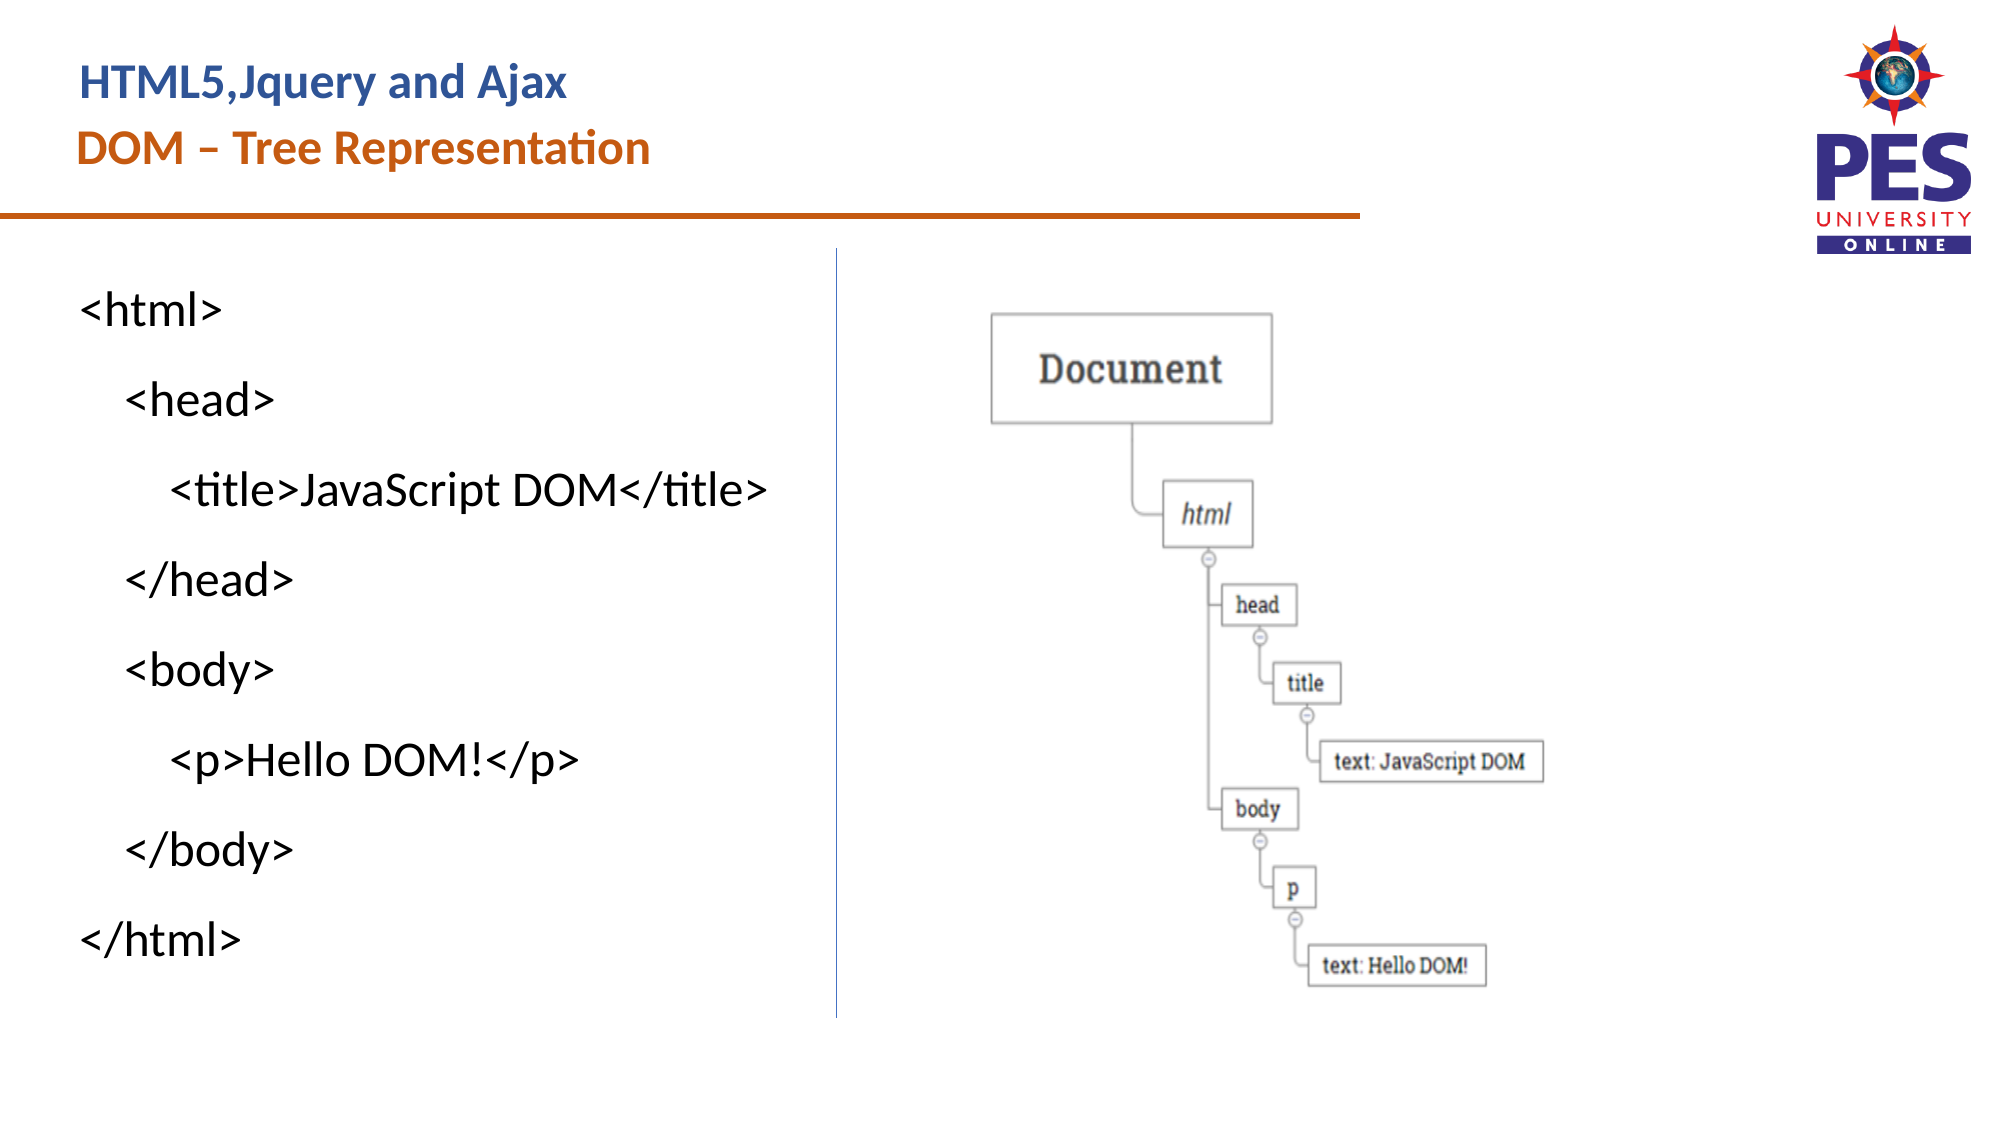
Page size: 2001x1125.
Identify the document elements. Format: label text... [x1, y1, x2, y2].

picture [1817, 24, 1971, 254]
text_box HTML5,Jquery and Ajax [64, 41, 1295, 117]
picture [981, 297, 1558, 1003]
text_box DOM – Tree Representation [60, 106, 1374, 182]
text_box <html> <head> <title>JavaScript DOM</title> </head> <body> <p>Hello DOM!</p> </body> </html> [64, 239, 1694, 1061]
